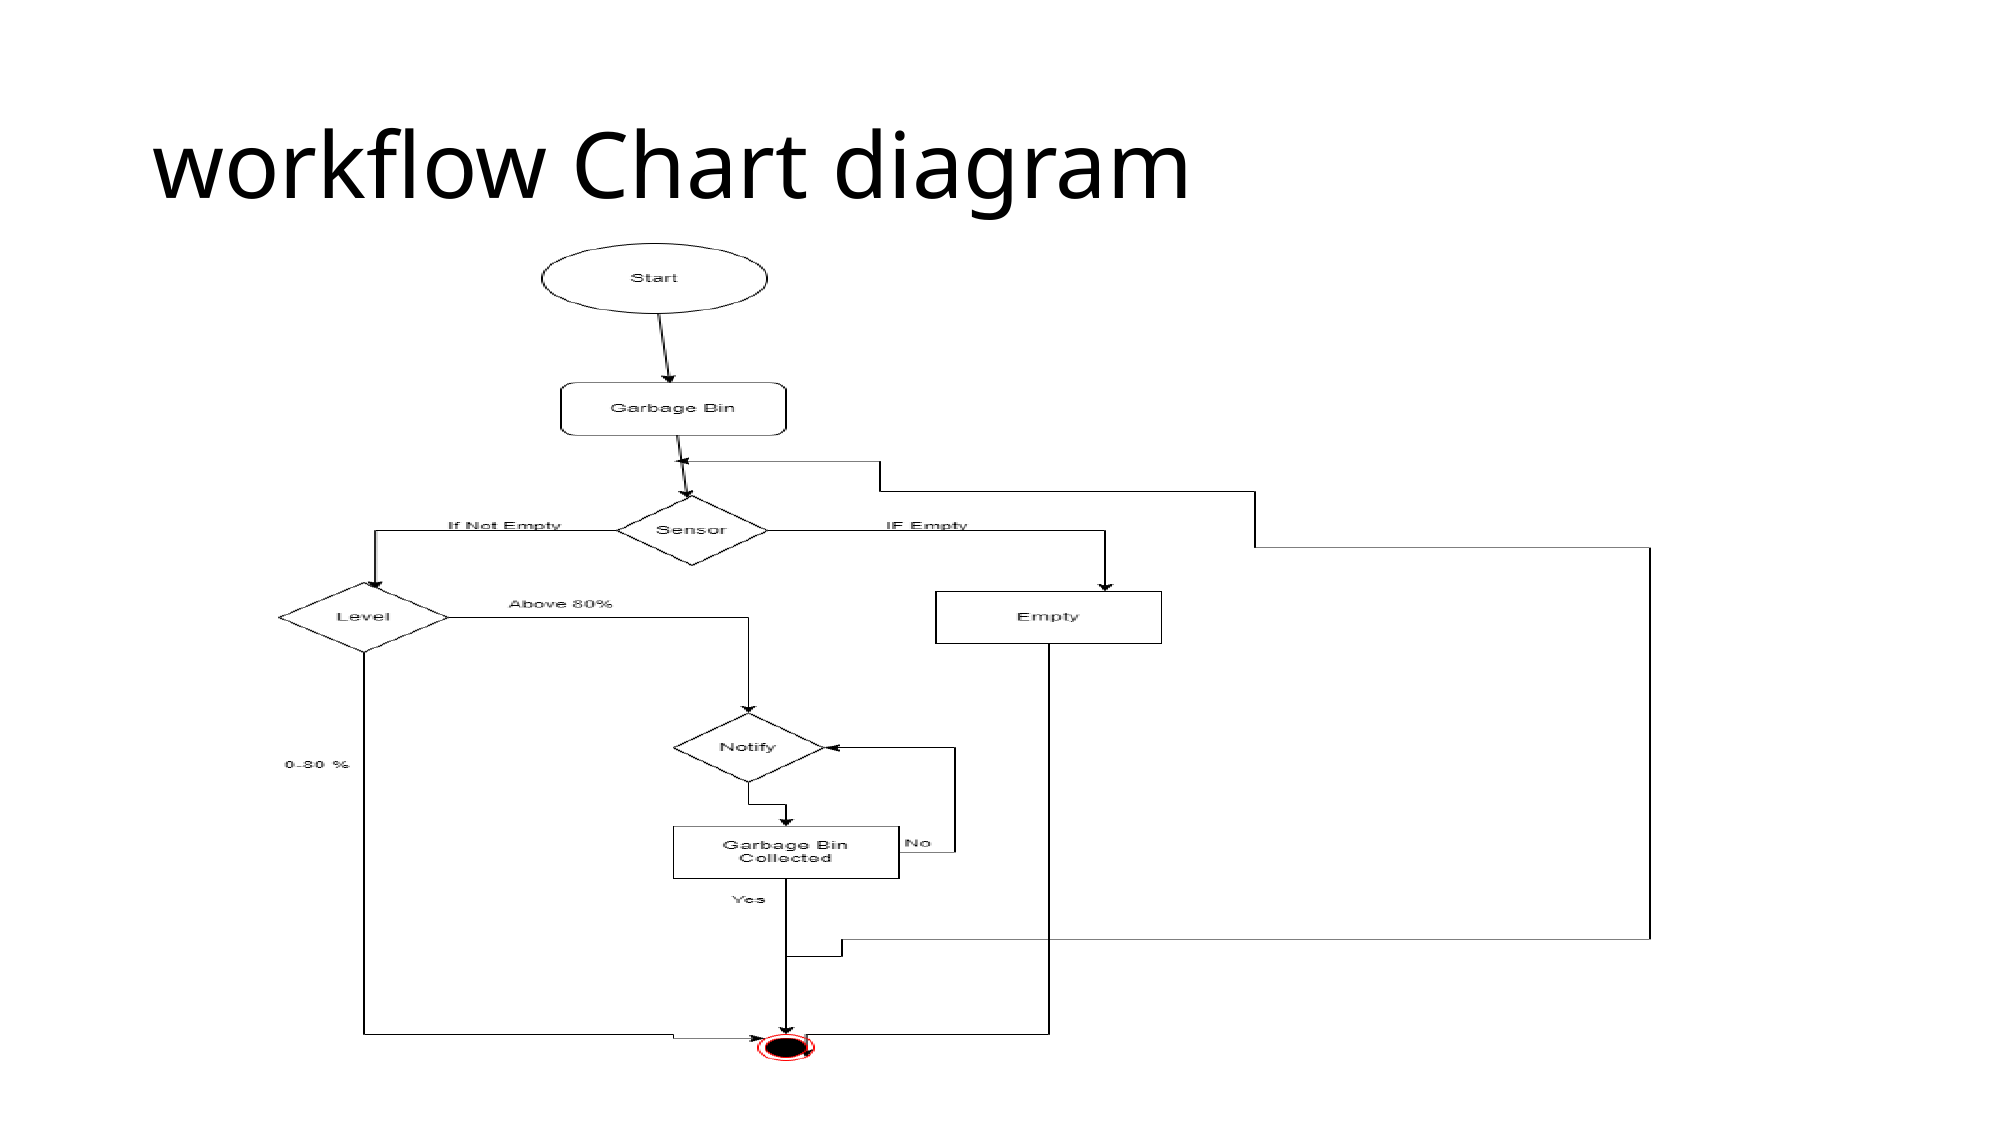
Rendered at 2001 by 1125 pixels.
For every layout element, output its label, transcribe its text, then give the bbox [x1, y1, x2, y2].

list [260, 243, 1668, 1065]
title workflow Chart diagram [137, 59, 1863, 278]
